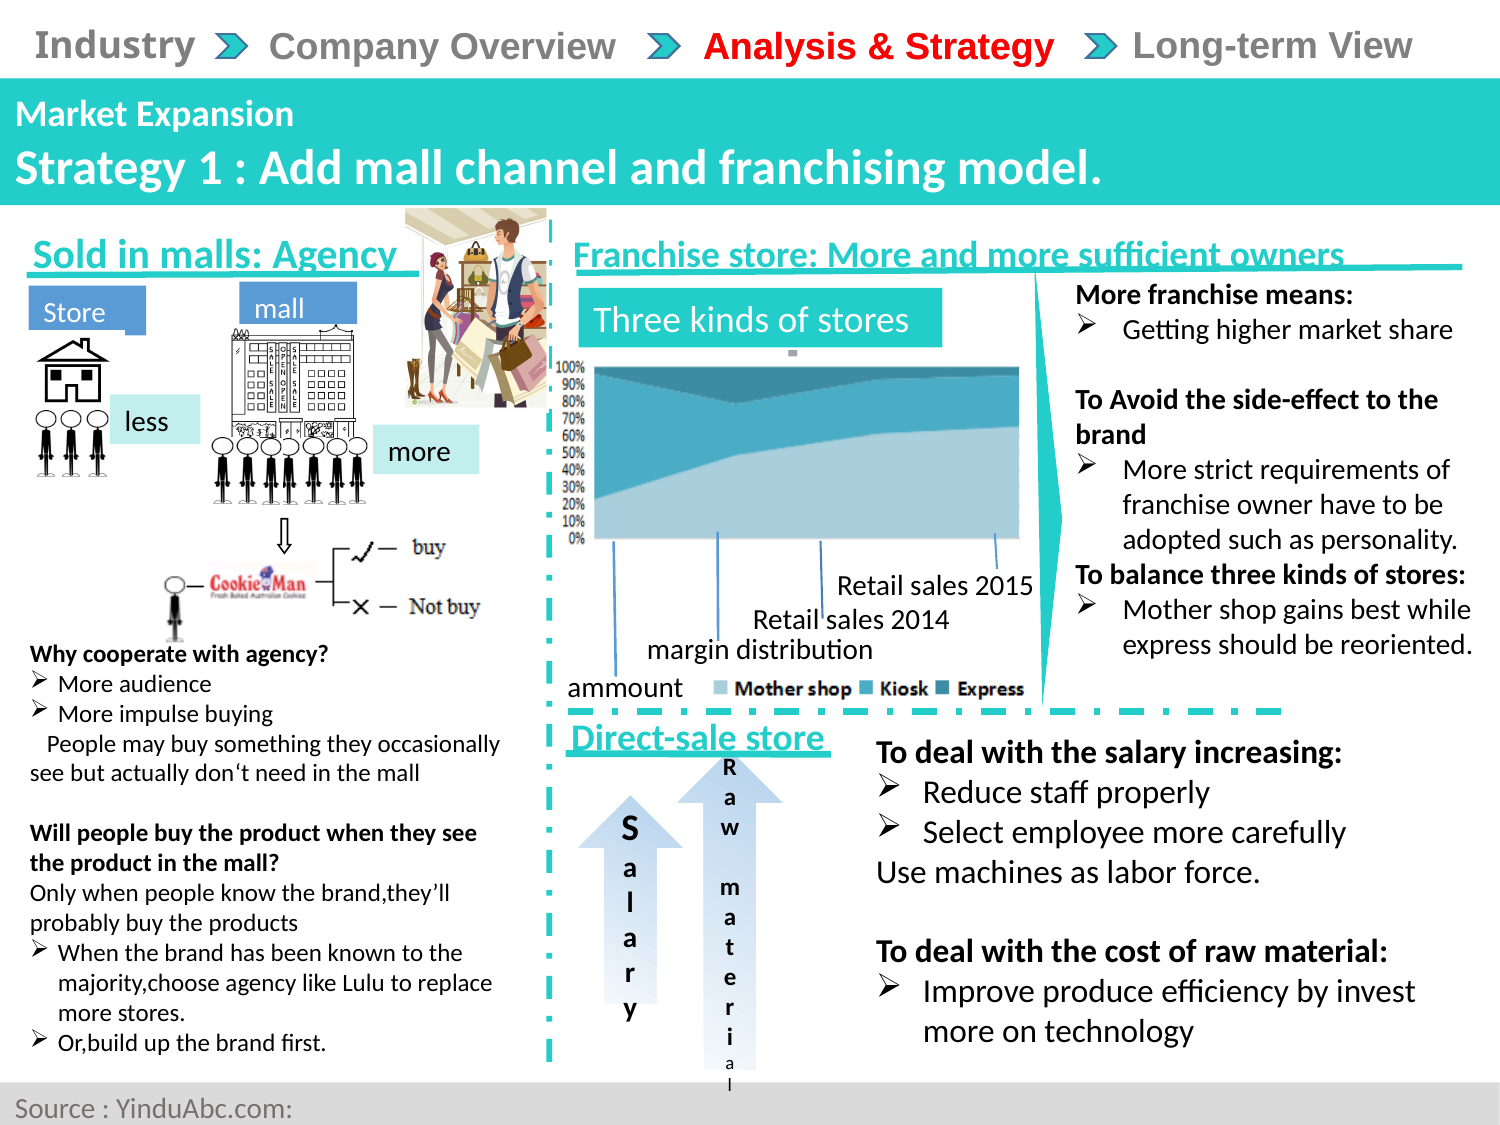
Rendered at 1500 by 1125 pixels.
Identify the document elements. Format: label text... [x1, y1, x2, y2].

text_box Sold in malls: Agency [18, 219, 404, 285]
text_box Three kinds of stores [578, 287, 943, 348]
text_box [576, 267, 1463, 273]
text_box Market Expansion Strategy 1 : Add mall channel and franchising model. [0, 78, 1500, 206]
text_box R aw ma t e r i a l [675, 758, 785, 1071]
picture [21, 208, 549, 656]
text_box Sa l ary [575, 794, 685, 1005]
text_box ammount [552, 660, 718, 711]
text_box Direct-sale store [556, 712, 865, 766]
text_box Retail sales 2014 [738, 592, 1080, 643]
text_box mall [239, 281, 358, 324]
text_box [994, 533, 998, 569]
text_box Direct-sale store [718, 705, 865, 711]
text_box More franchise means: Getting higher market share To Avoid the side-effect to the brand More strict requirements of franchise owner have to be adopted such as personality. To balance three kinds of stores: Mother shop gains best while express should be reoriented. [1060, 267, 1500, 668]
text_box Store [28, 285, 147, 324]
text_box To deal with the salary increasing: Reduce staff properly Select employee more carefully Use machines as labor force. To deal with the cost of raw material: Improve produce efficiency by invest more on technology [861, 722, 1473, 1057]
text_box Retail sales 2015 [826, 559, 1054, 609]
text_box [0, 14, 1117, 76]
text_box Source : YinduAbc.com: [0, 1082, 1500, 1125]
text_box [1040, 643, 1051, 707]
text_box [1033, 273, 1060, 592]
text_box Why cooperate with agency? More audience More impulse buying People may buy something they occasionally see but actually don‘t need in the mall Will people buy the product when they see the product in the mall? Only when people know the brand,they’ll probably buy the products When the brand has been known to the majority,choose agency like Lulu to replace more stores. Or,build up the brand first. [14, 629, 532, 1064]
text_box margin distribution [632, 622, 1006, 673]
text_box Franchise store: More and more sufficient owners [558, 222, 1491, 283]
picture [552, 350, 1028, 622]
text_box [1117, 14, 1483, 76]
picture [699, 668, 1039, 704]
